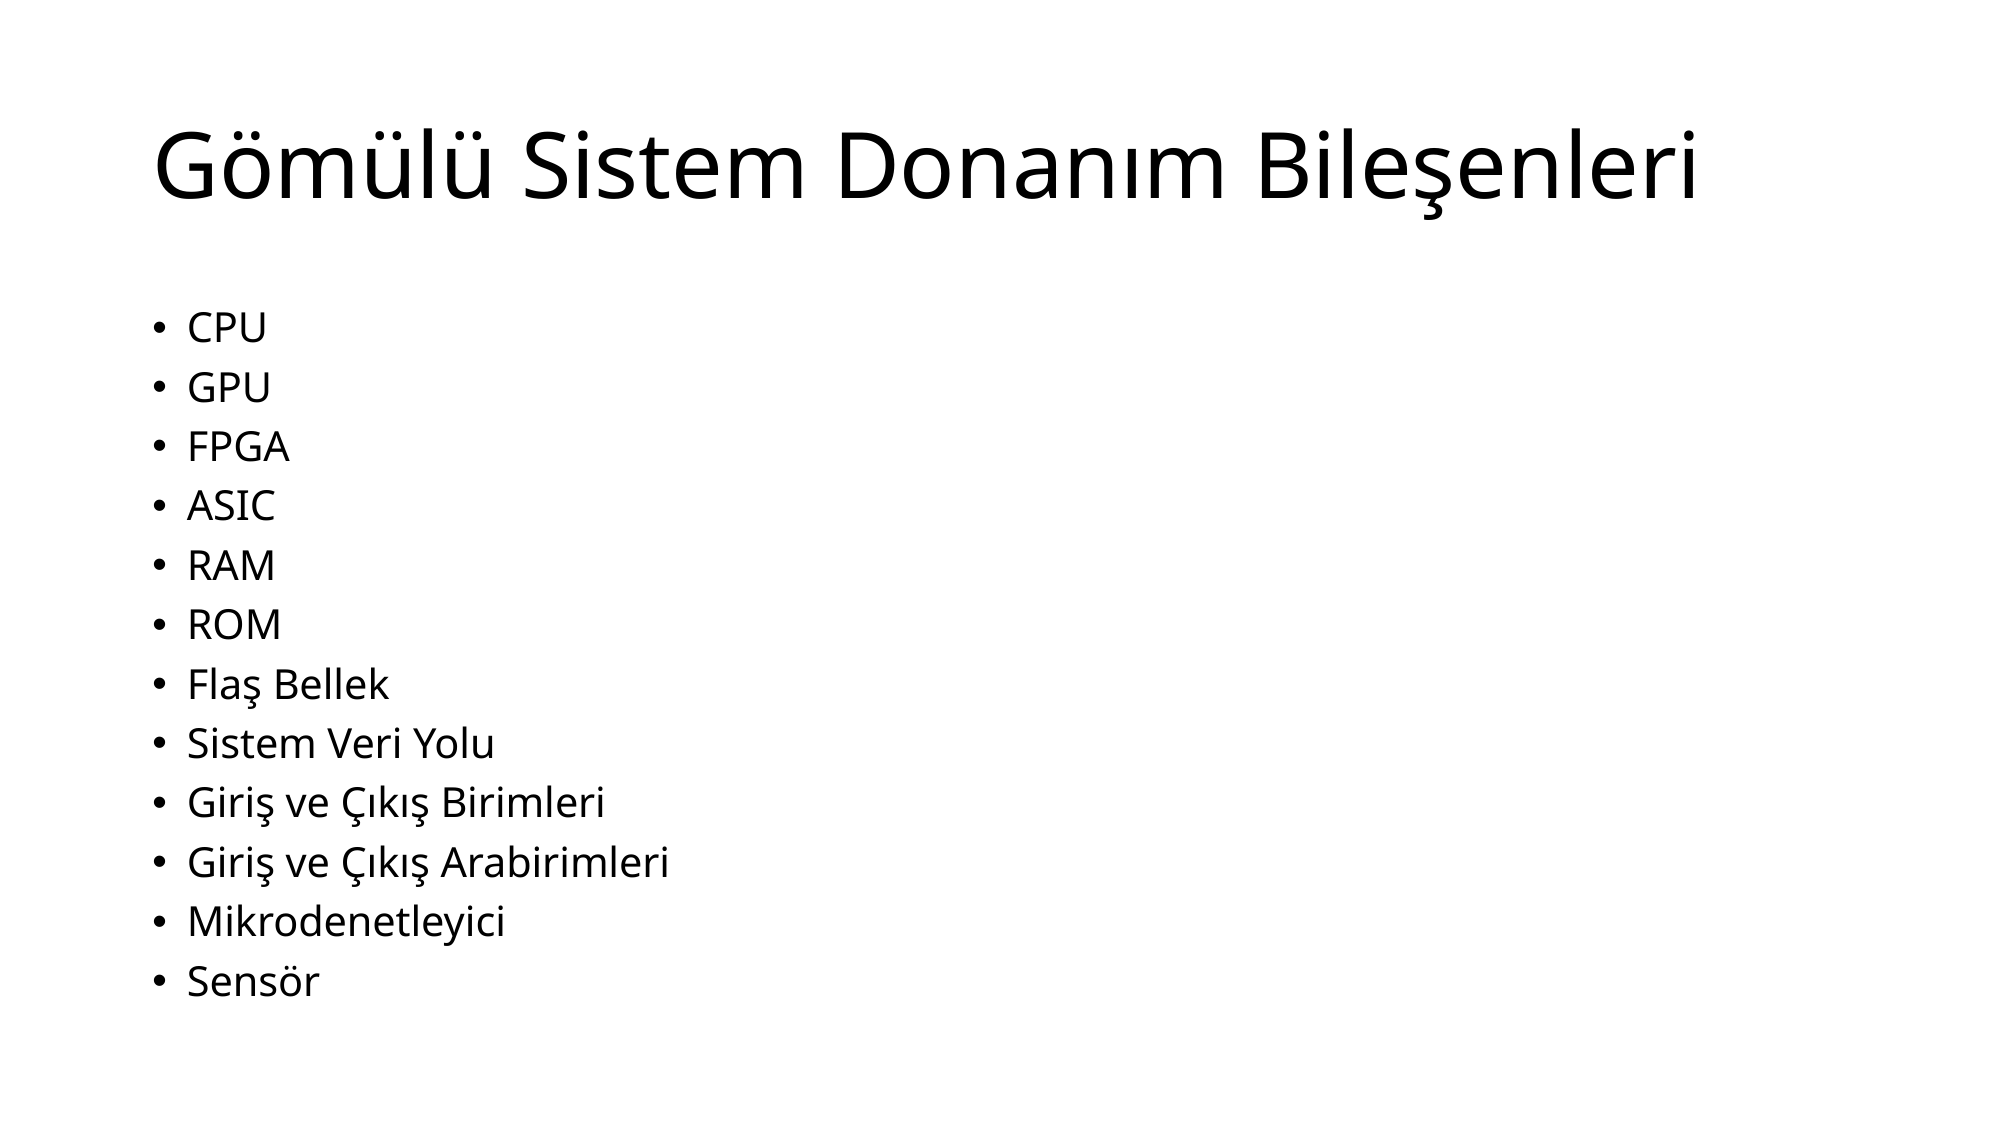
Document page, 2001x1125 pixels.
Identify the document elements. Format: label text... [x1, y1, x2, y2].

list CPU GPU FPGA ASIC RAM ROM Flaş Bellek Sistem Veri Yolu Giriş ve Çıkış Birimleri Giriş ve Çıkış Arabirimleri Mikrodenetleyici Sensör [137, 299, 1863, 1014]
title Gömülü Sistem Donanım Bileşenleri [137, 59, 1863, 278]
